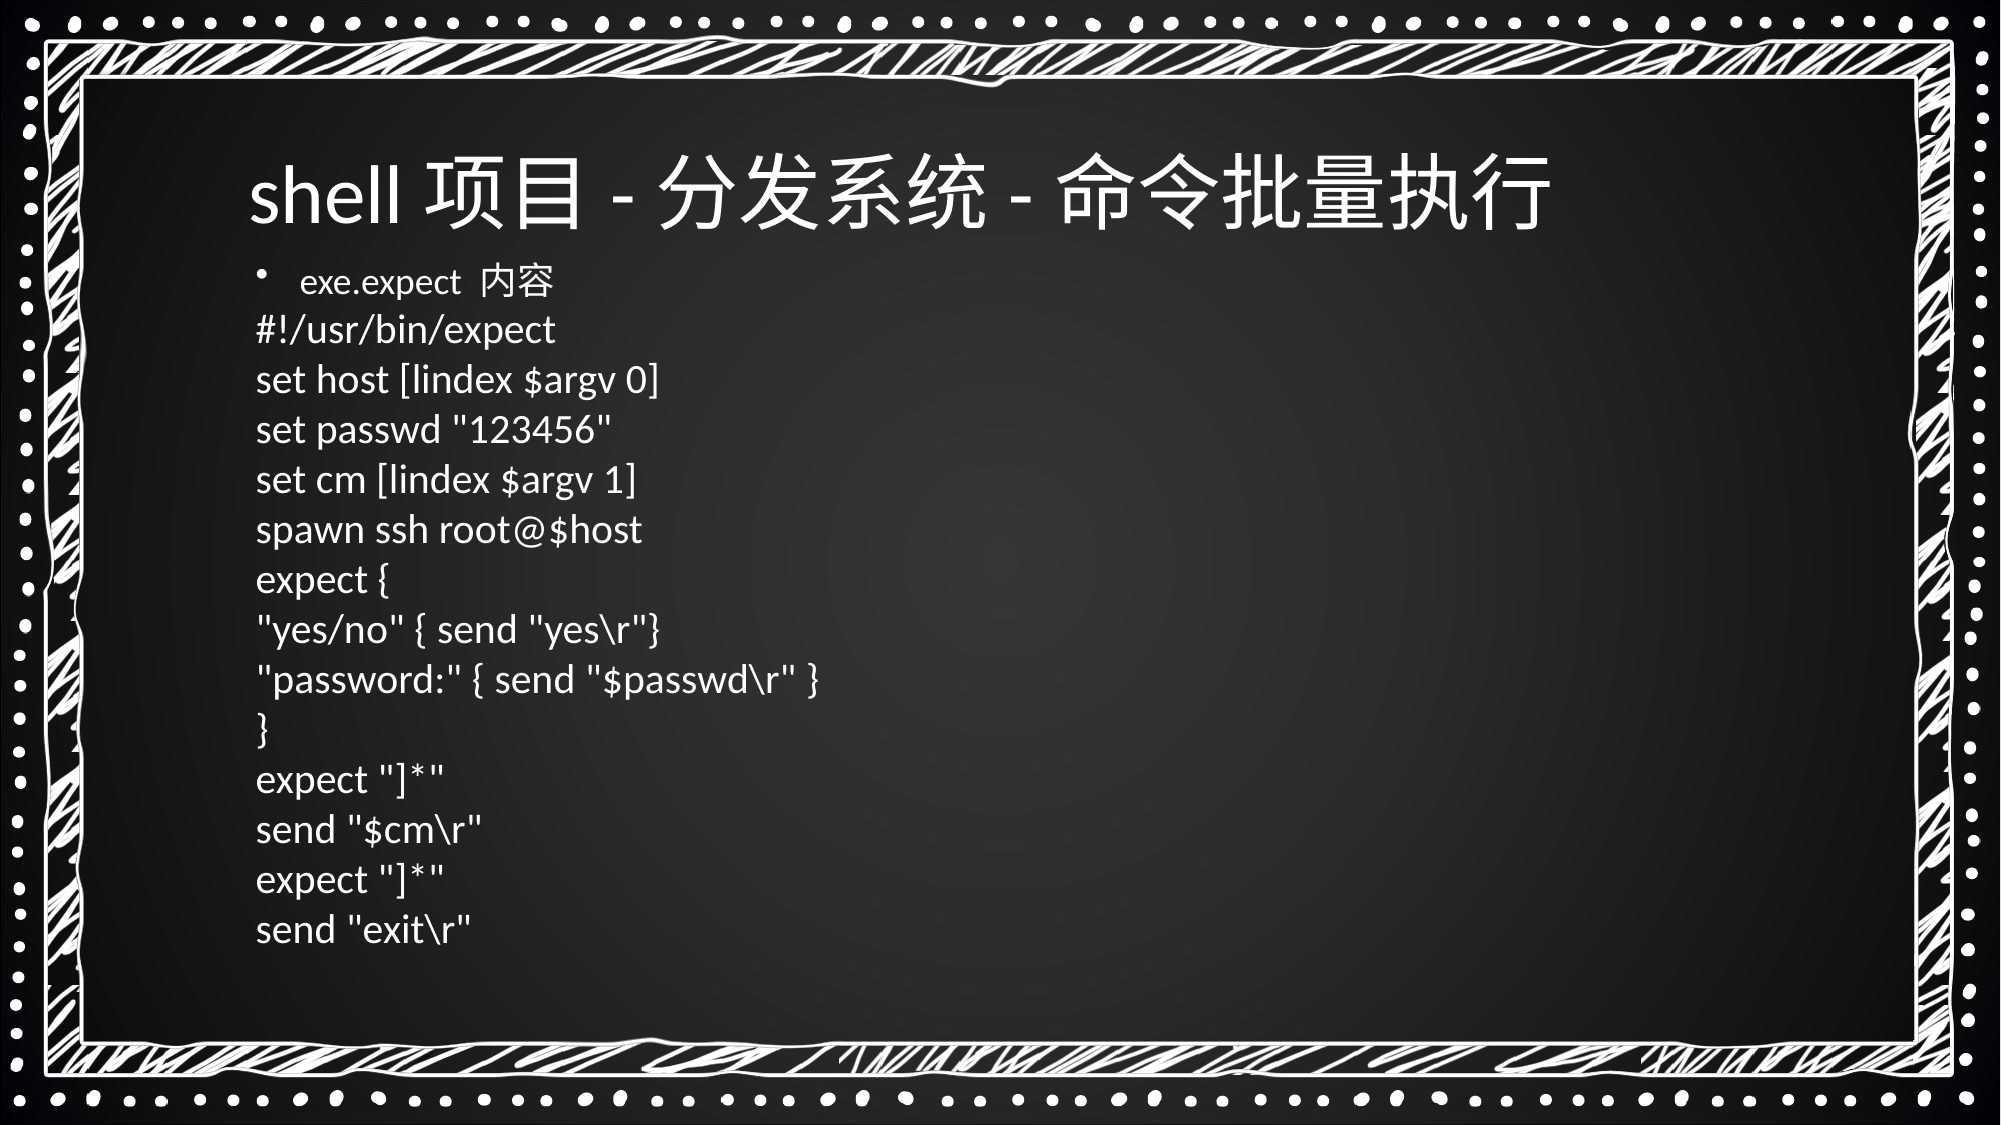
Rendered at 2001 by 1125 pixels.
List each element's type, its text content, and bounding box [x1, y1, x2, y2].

text_box shell项目-分发系统-命令批量执行 [240, 133, 1643, 248]
text_box exe.expect 内容 #!/usr/bin/expect set host [lindex $argv 0] set passwd "123456" set cm [lindex $argv 1] spawn ssh root@$host expect { "yes/no" { send "yes\r"} "password:" { send "$passwd\r" } } expect "]*" send "$cm\r" expect "]*" send "exit\r" [240, 249, 1624, 960]
picture [0, 0, 2001, 1125]
